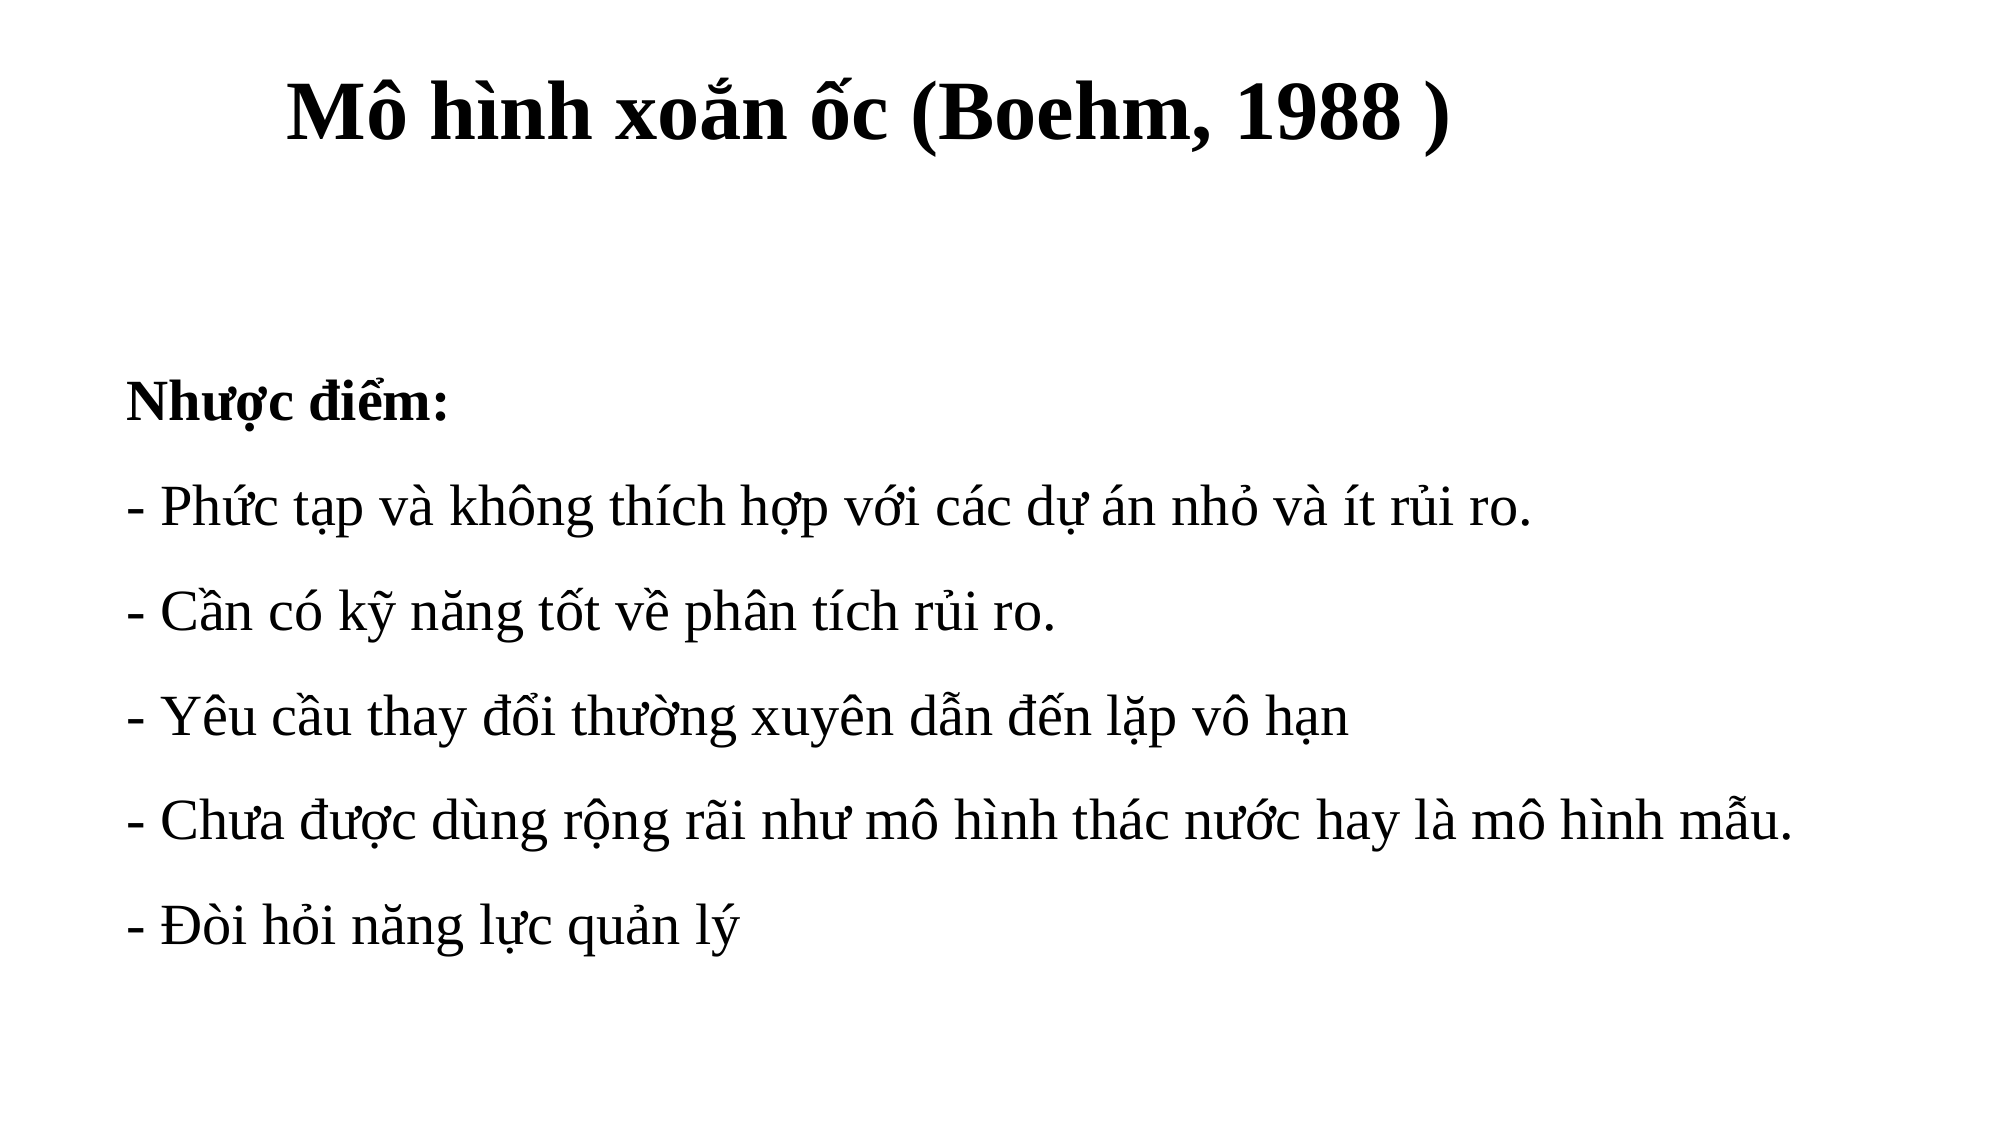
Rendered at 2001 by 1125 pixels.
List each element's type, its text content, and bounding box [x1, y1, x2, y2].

title Mô hình xoắn ốc (Boehm, 1988 ) [271, 58, 1591, 166]
text_box Nhược điểm: - Phức tạp và không thích hợp với các dự án nhỏ và ít rủi ro. - Cần có kỹ năng tốt về phân tích rủi ro. - Yêu cầu thay đổi thường xuyên dẫn đến lặp vô hạn - Chưa được dùng rộng rãi như mô hình thác nước hay là mô hình mẫu. - Đòi hỏi năng lực quản lý [111, 319, 1824, 964]
